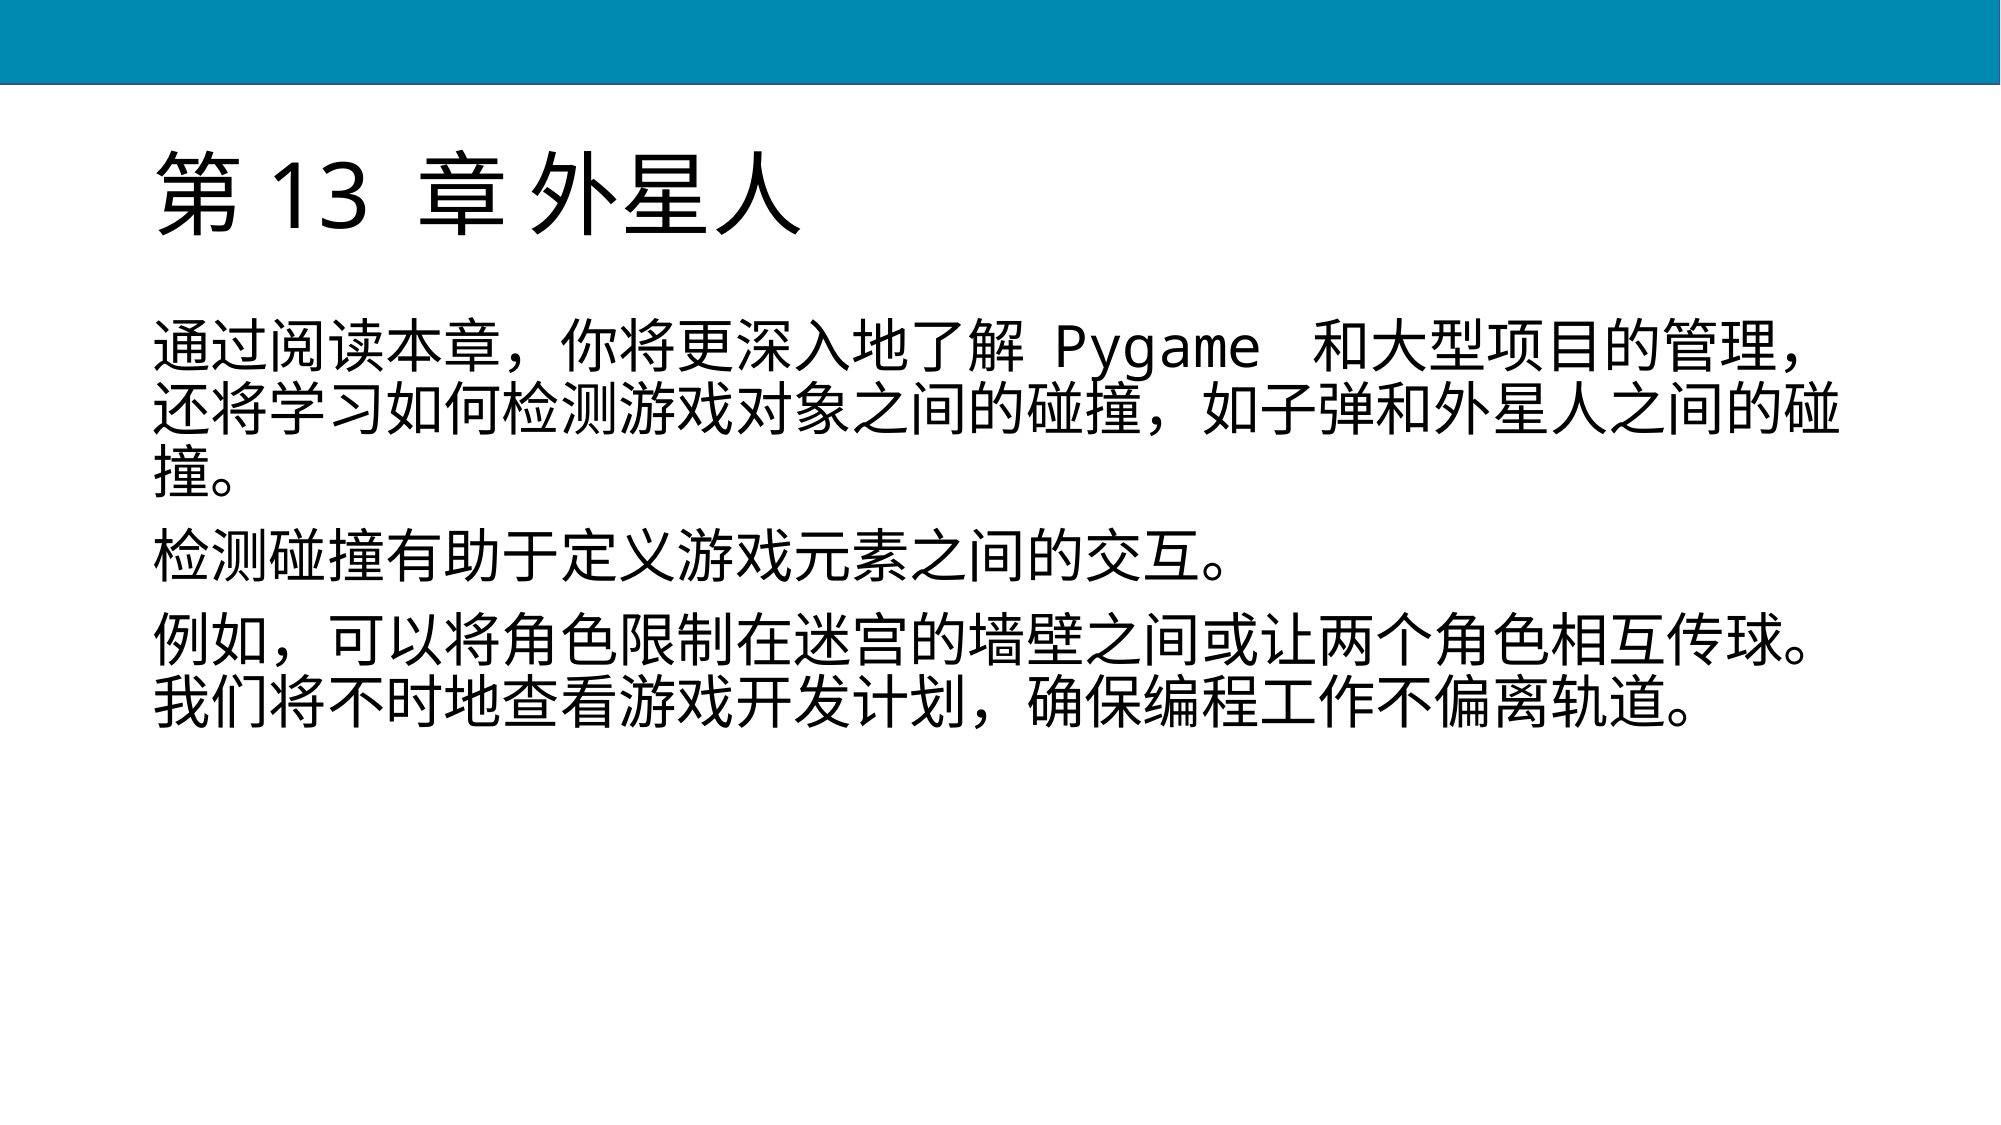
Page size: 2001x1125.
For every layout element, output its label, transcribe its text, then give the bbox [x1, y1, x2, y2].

title 第13 章 外星人 [137, 115, 1863, 282]
list 通过阅读本章，你将更深入地了解 Pygame 和大型项目的管理，还将学习如何检测游戏对象之间的碰撞，如子弹和外星人之间的碰撞。 检测碰撞有助于定义游戏元素之间的交互。 例如，可以将角色限制在迷宫的墙壁之间或让两个角色相互传球。我们将不时地查看游戏开发计划，确保编程工作不偏离轨道。 [137, 310, 1863, 1024]
